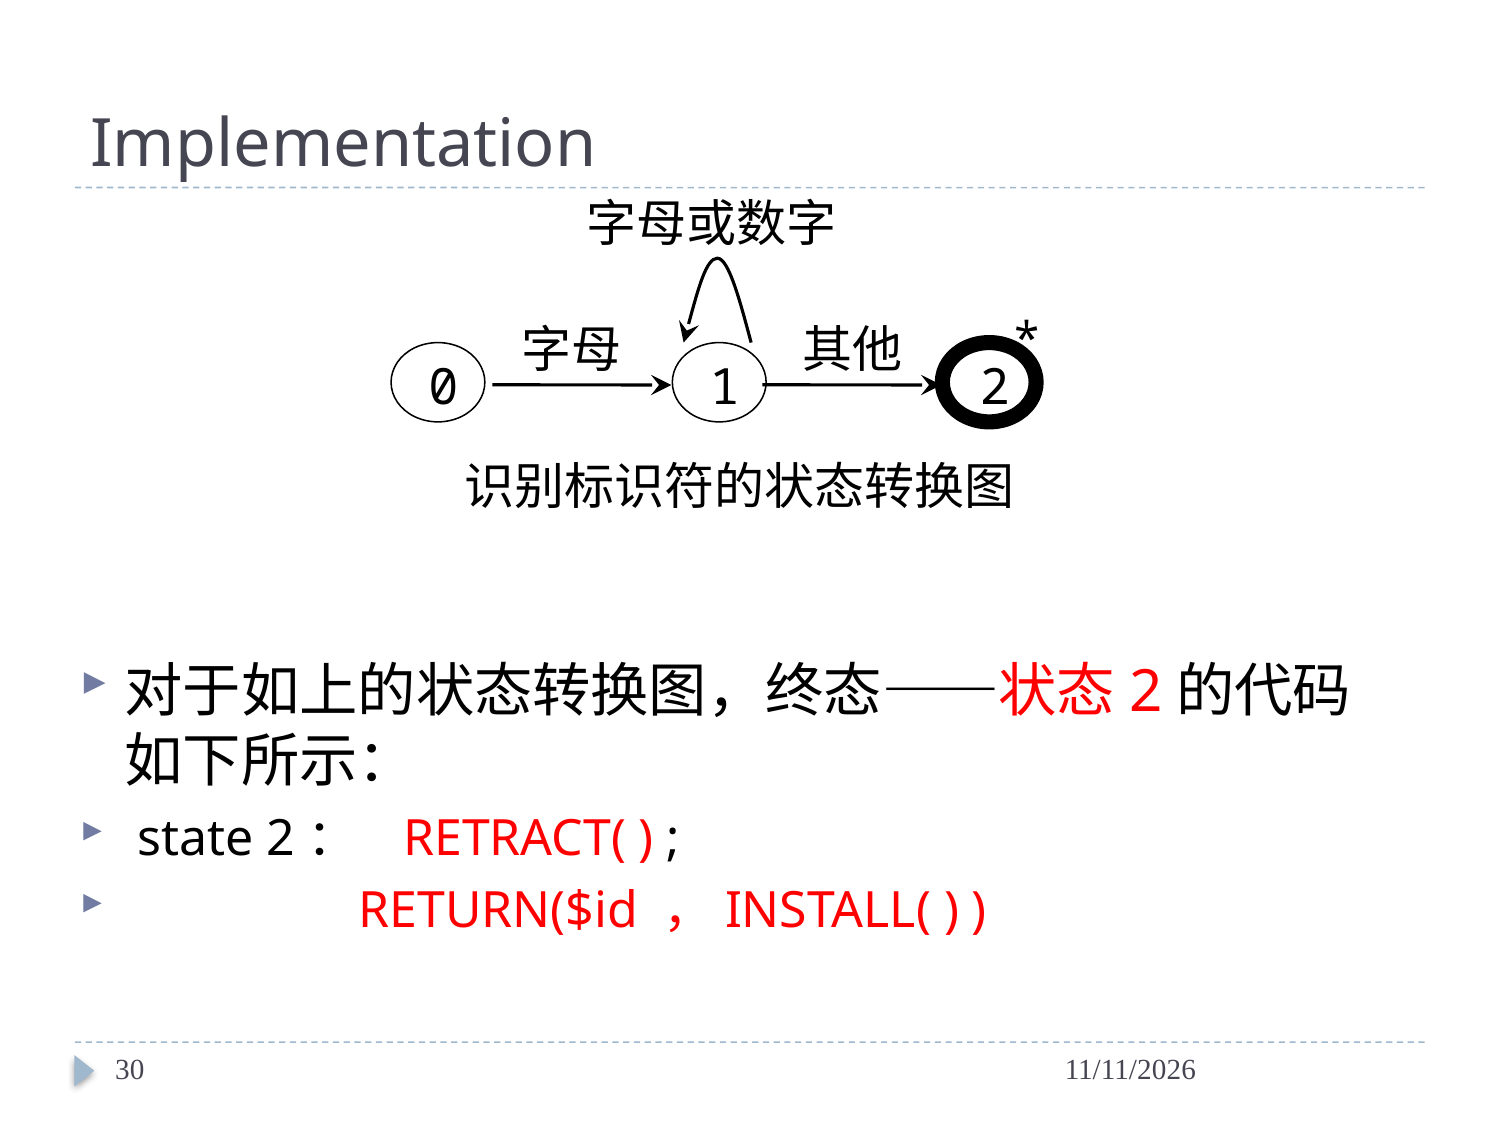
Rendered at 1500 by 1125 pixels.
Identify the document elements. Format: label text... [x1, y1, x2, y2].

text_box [390, 184, 1067, 523]
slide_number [1050, 1042, 1426, 1103]
list 对于如上的状态转换图，终态——状态2的代码如下所示： state 2： RETRACT( ) ; RETURN($id ，INSTALL( ) ) [64, 645, 1416, 1036]
slide_number 30 [100, 1042, 426, 1103]
title Implementation [74, 24, 1426, 188]
